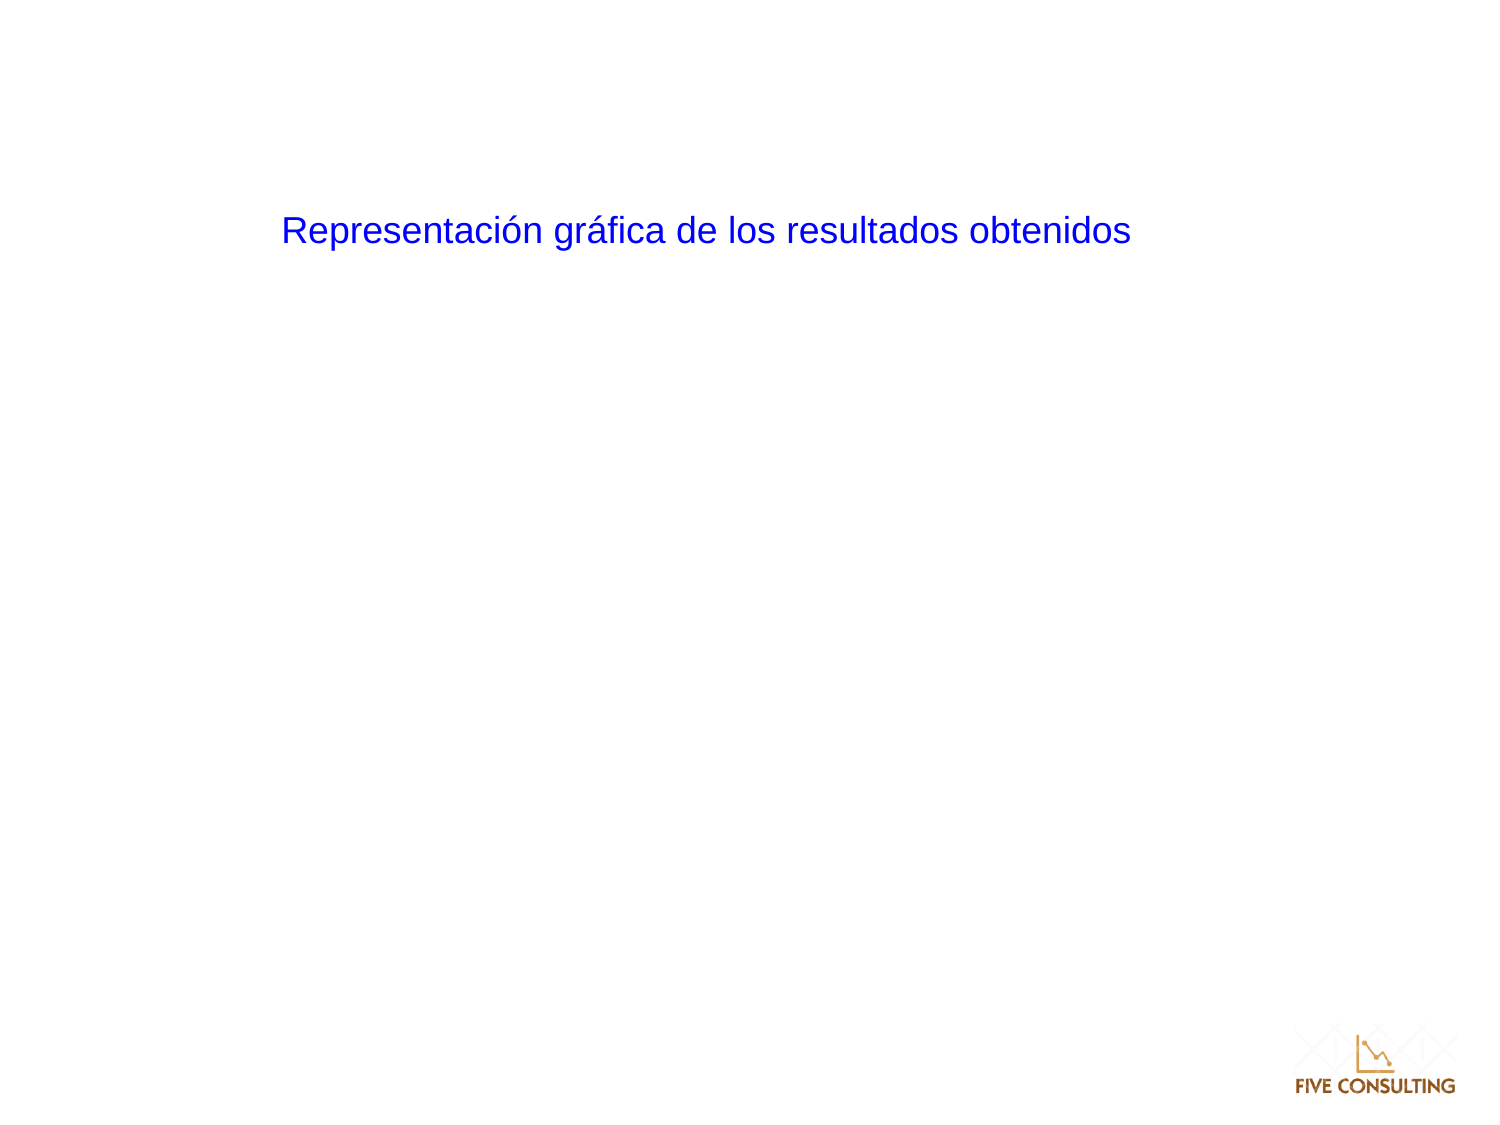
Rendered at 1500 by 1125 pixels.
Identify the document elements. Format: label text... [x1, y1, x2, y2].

picture [1293, 1022, 1457, 1098]
text_box Representación gráfica de los resultados obtenidos [0, 198, 1457, 259]
